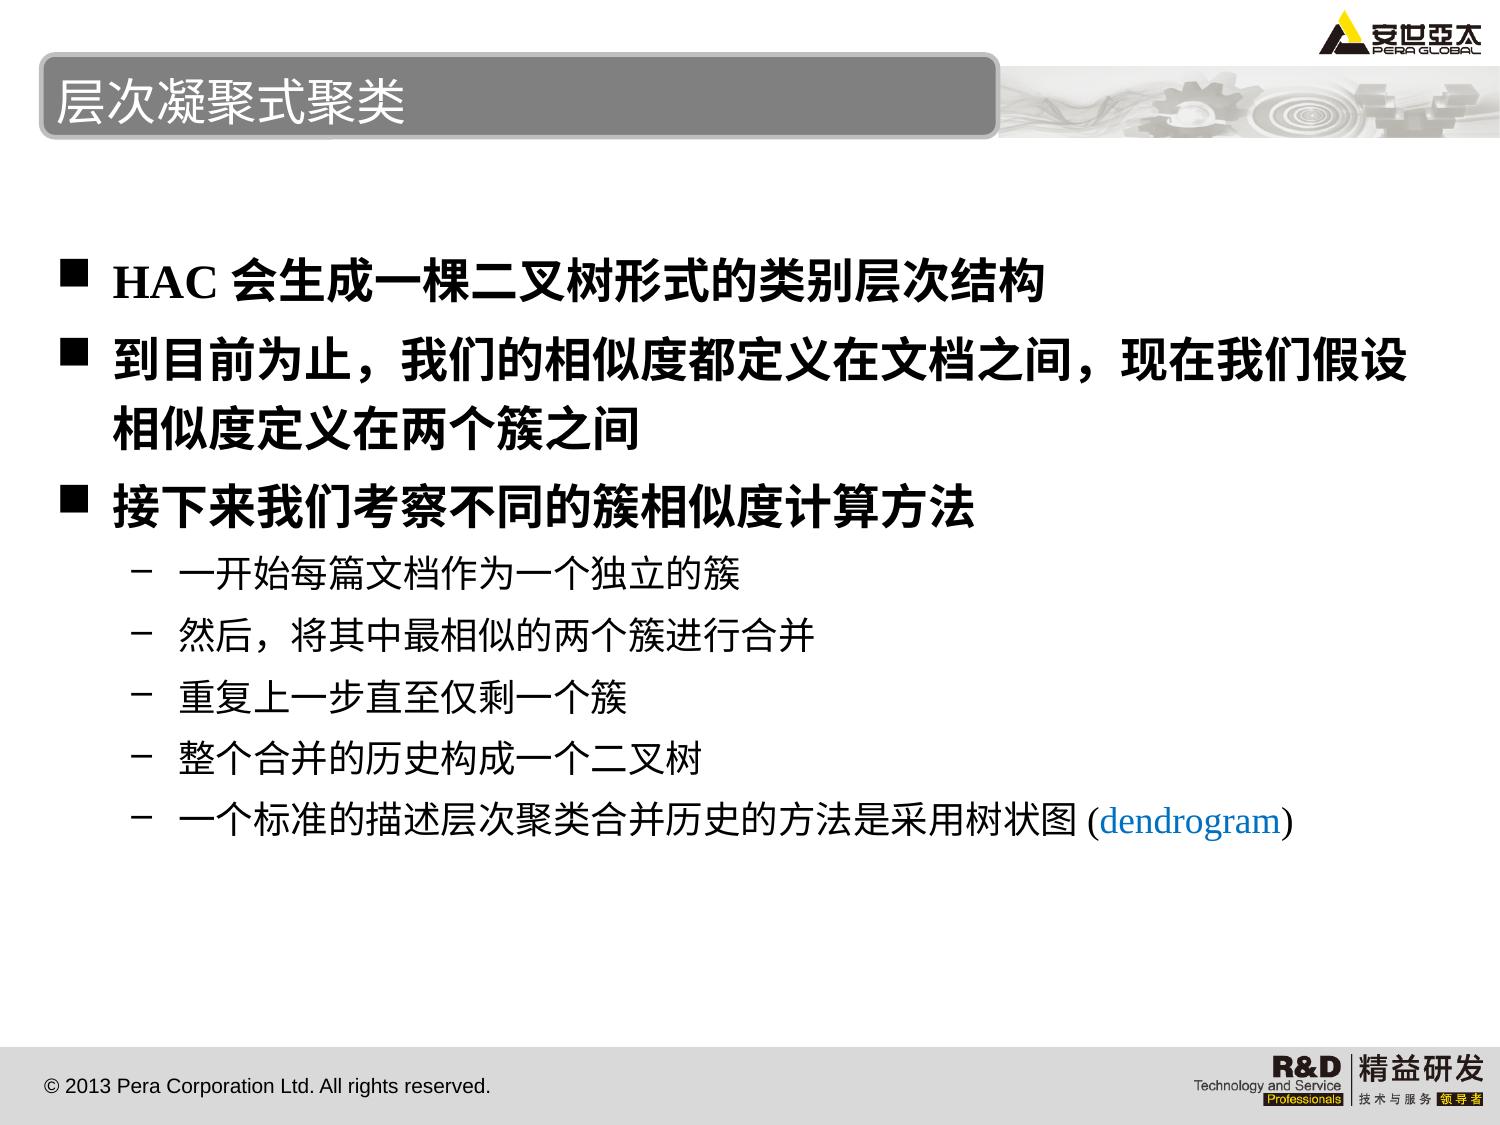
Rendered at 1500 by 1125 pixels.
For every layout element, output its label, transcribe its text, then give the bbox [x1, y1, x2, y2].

title 层次凝聚式聚类 [41, 30, 1247, 171]
picture [1316, 7, 1483, 55]
picture [1194, 1054, 1483, 1106]
list HAC会生成一棵二叉树形式的类别层次结构 到目前为止，我们的相似度都定义在文档之间，现在我们假设相似度定义在两个簇之间 接下来我们考察不同的簇相似度计算方法 一开始每篇文档作为一个独立的簇 然后，将其中最相似的两个簇进行合并 重复上一步直至仅剩一个簇 整个合并的历史构成一个二叉树 一个标准的描述层次聚类合并历史的方法是采用树状图(dendrogram) [40, 231, 1460, 1006]
